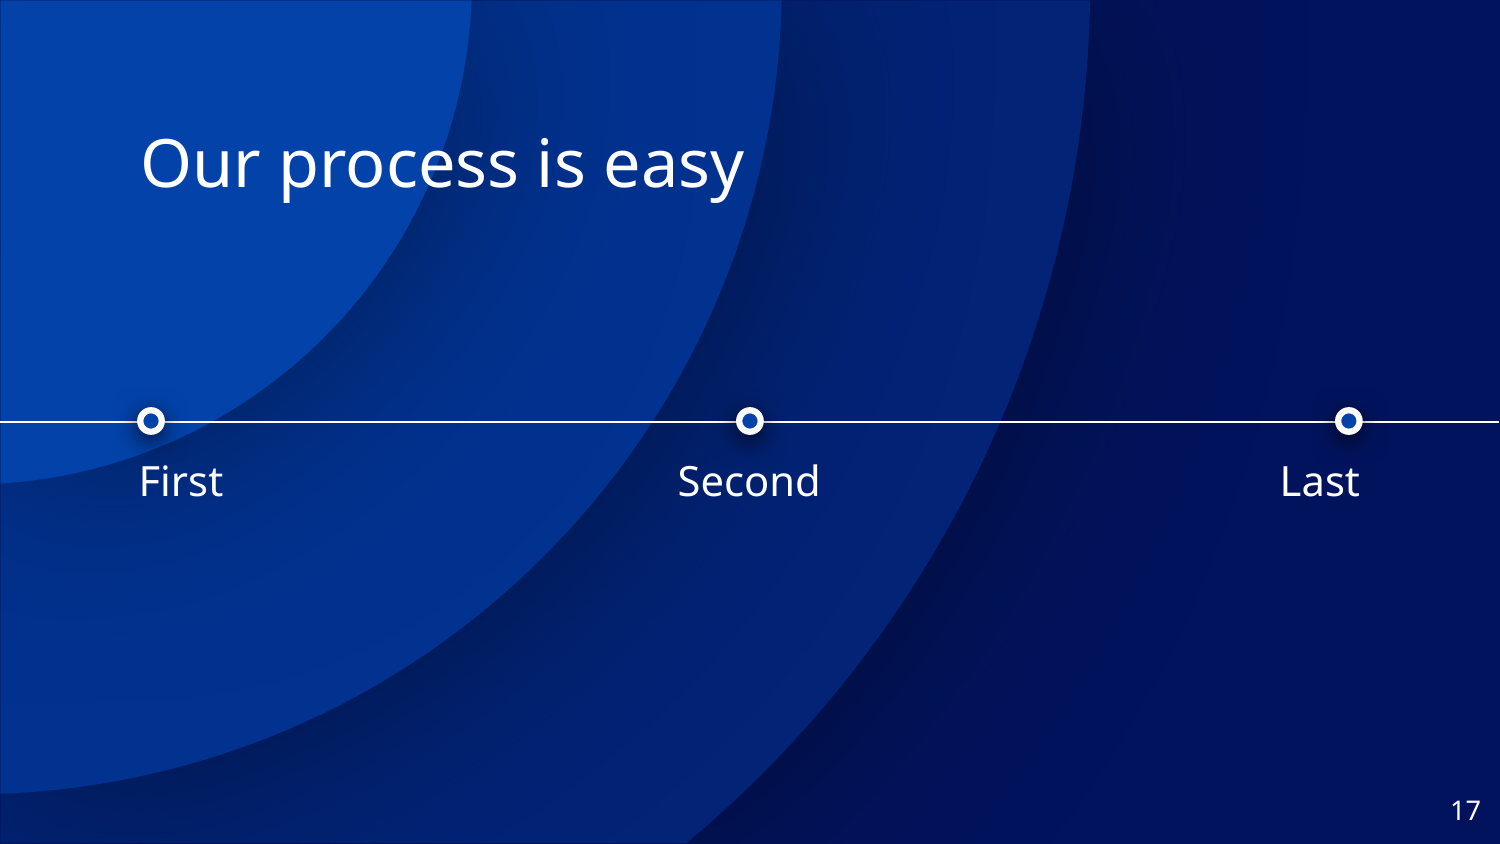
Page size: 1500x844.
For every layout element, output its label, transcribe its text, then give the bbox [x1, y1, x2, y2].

text_box [1338, 410, 1360, 421]
text_box [140, 410, 162, 421]
text_box Second [640, 454, 859, 509]
title Our process is easy [140, 137, 1360, 203]
text_box First [138, 454, 357, 509]
text_box [739, 410, 761, 421]
text_box Last [1142, 454, 1361, 509]
slide_number ‹#› [1391, 779, 1482, 844]
